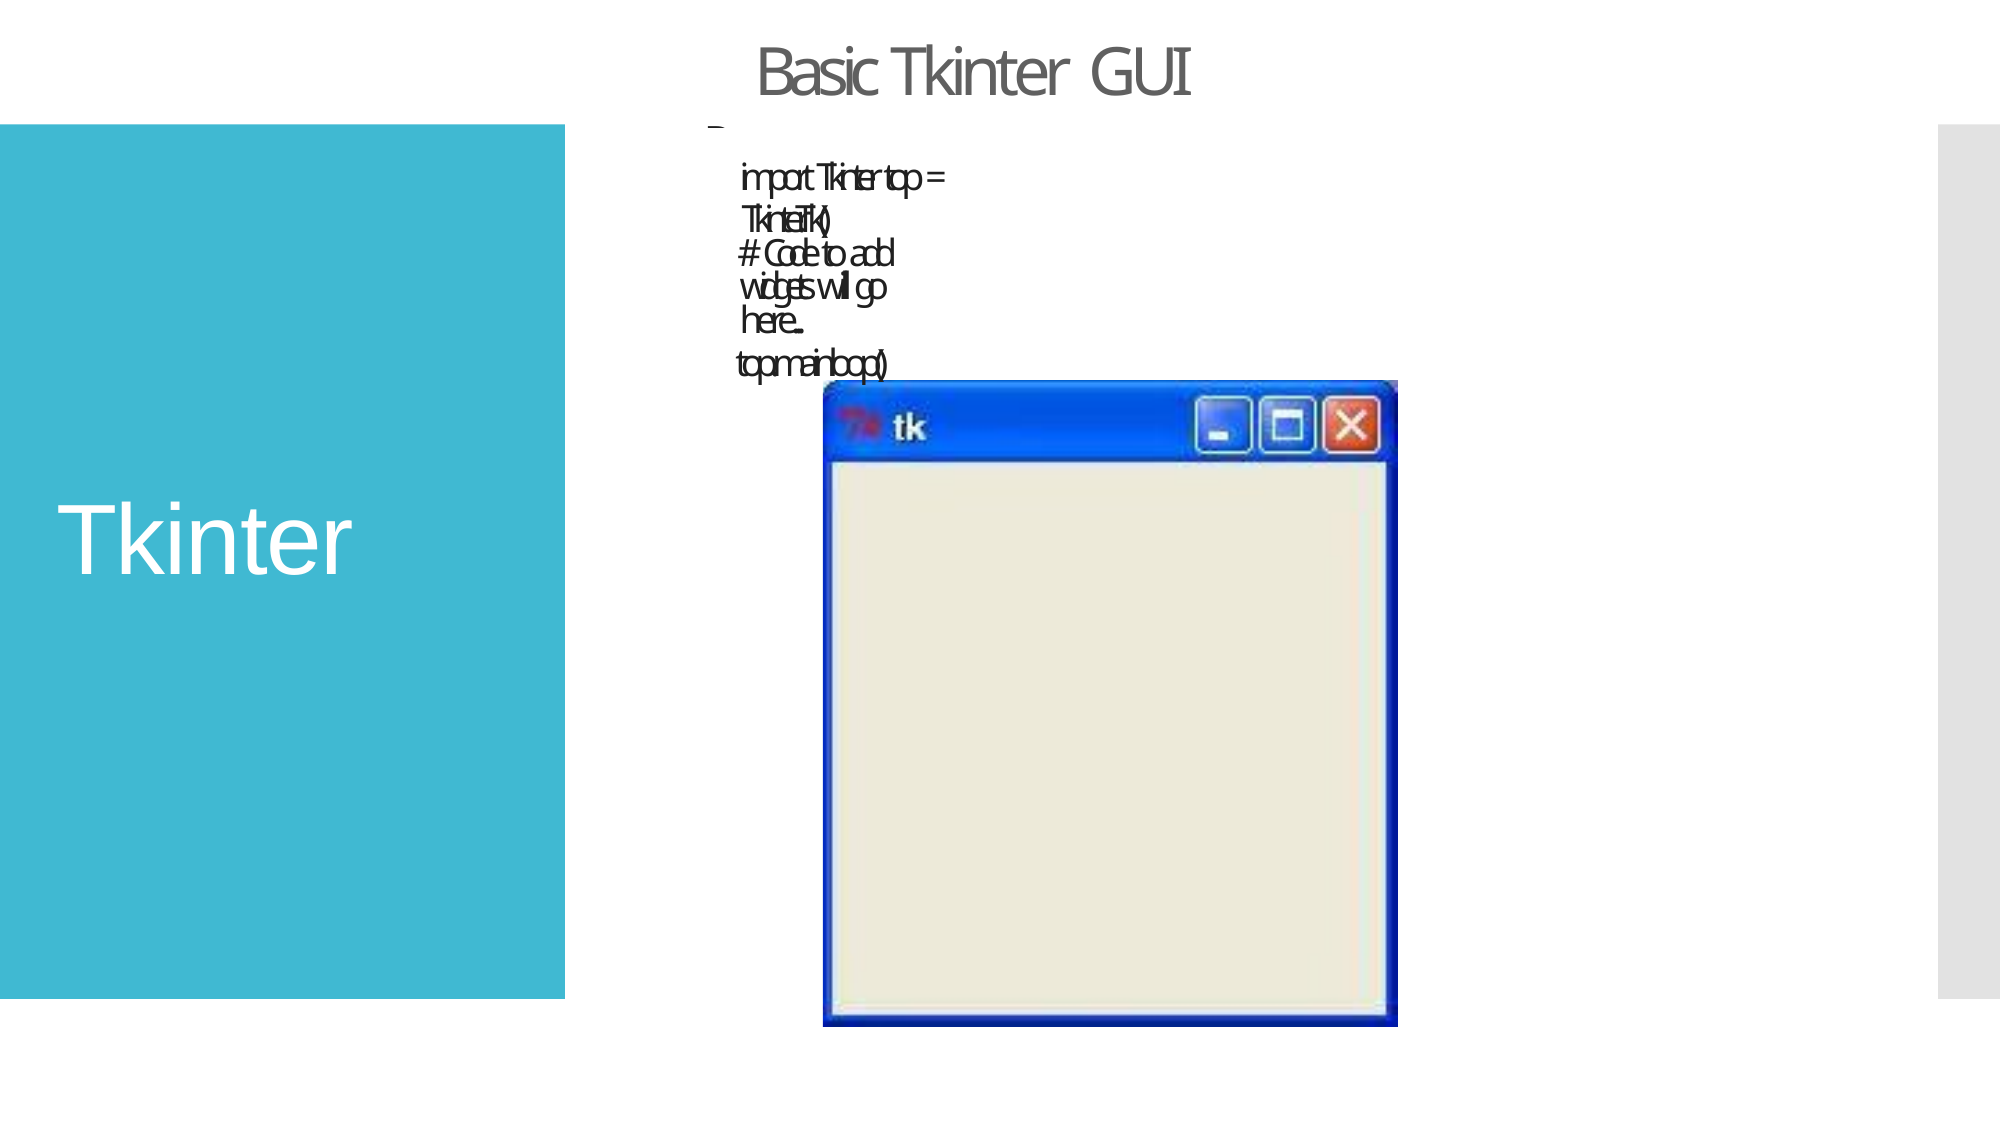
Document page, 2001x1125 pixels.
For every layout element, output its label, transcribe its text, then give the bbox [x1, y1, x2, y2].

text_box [685, 127, 1913, 1028]
title Basic Tkinter GUI [752, 27, 1285, 126]
text_box Tkinter [54, 472, 357, 595]
